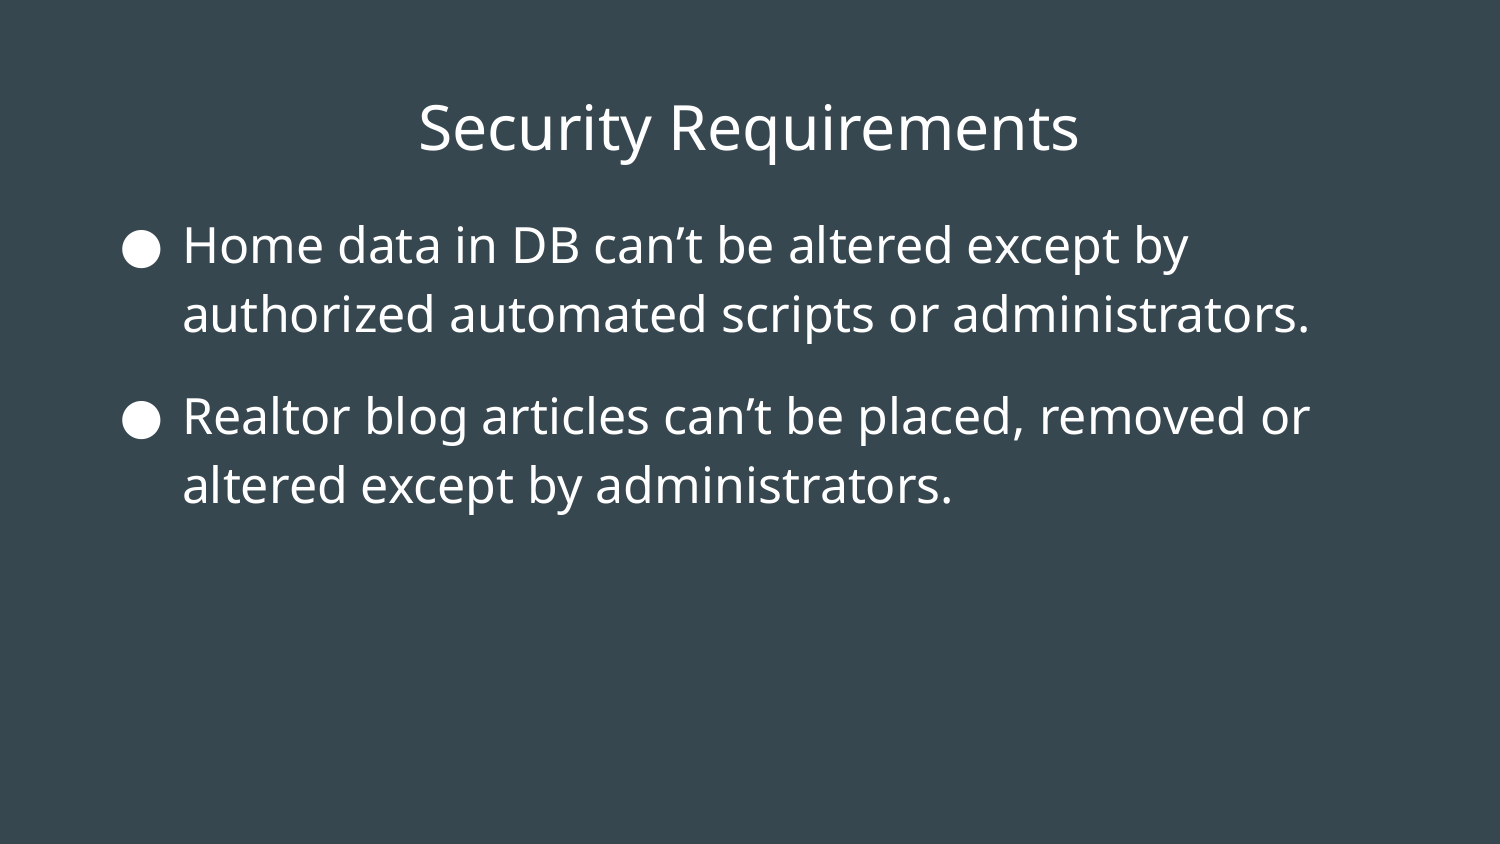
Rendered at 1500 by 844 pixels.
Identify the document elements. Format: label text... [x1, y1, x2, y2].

title Security Requirements [51, 72, 1449, 167]
list Home data in DB can’t be altered except by authorized automated scripts or administrators. Realtor blog articles can’t be placed, removed or altered except by administrators. [92, 189, 1406, 750]
